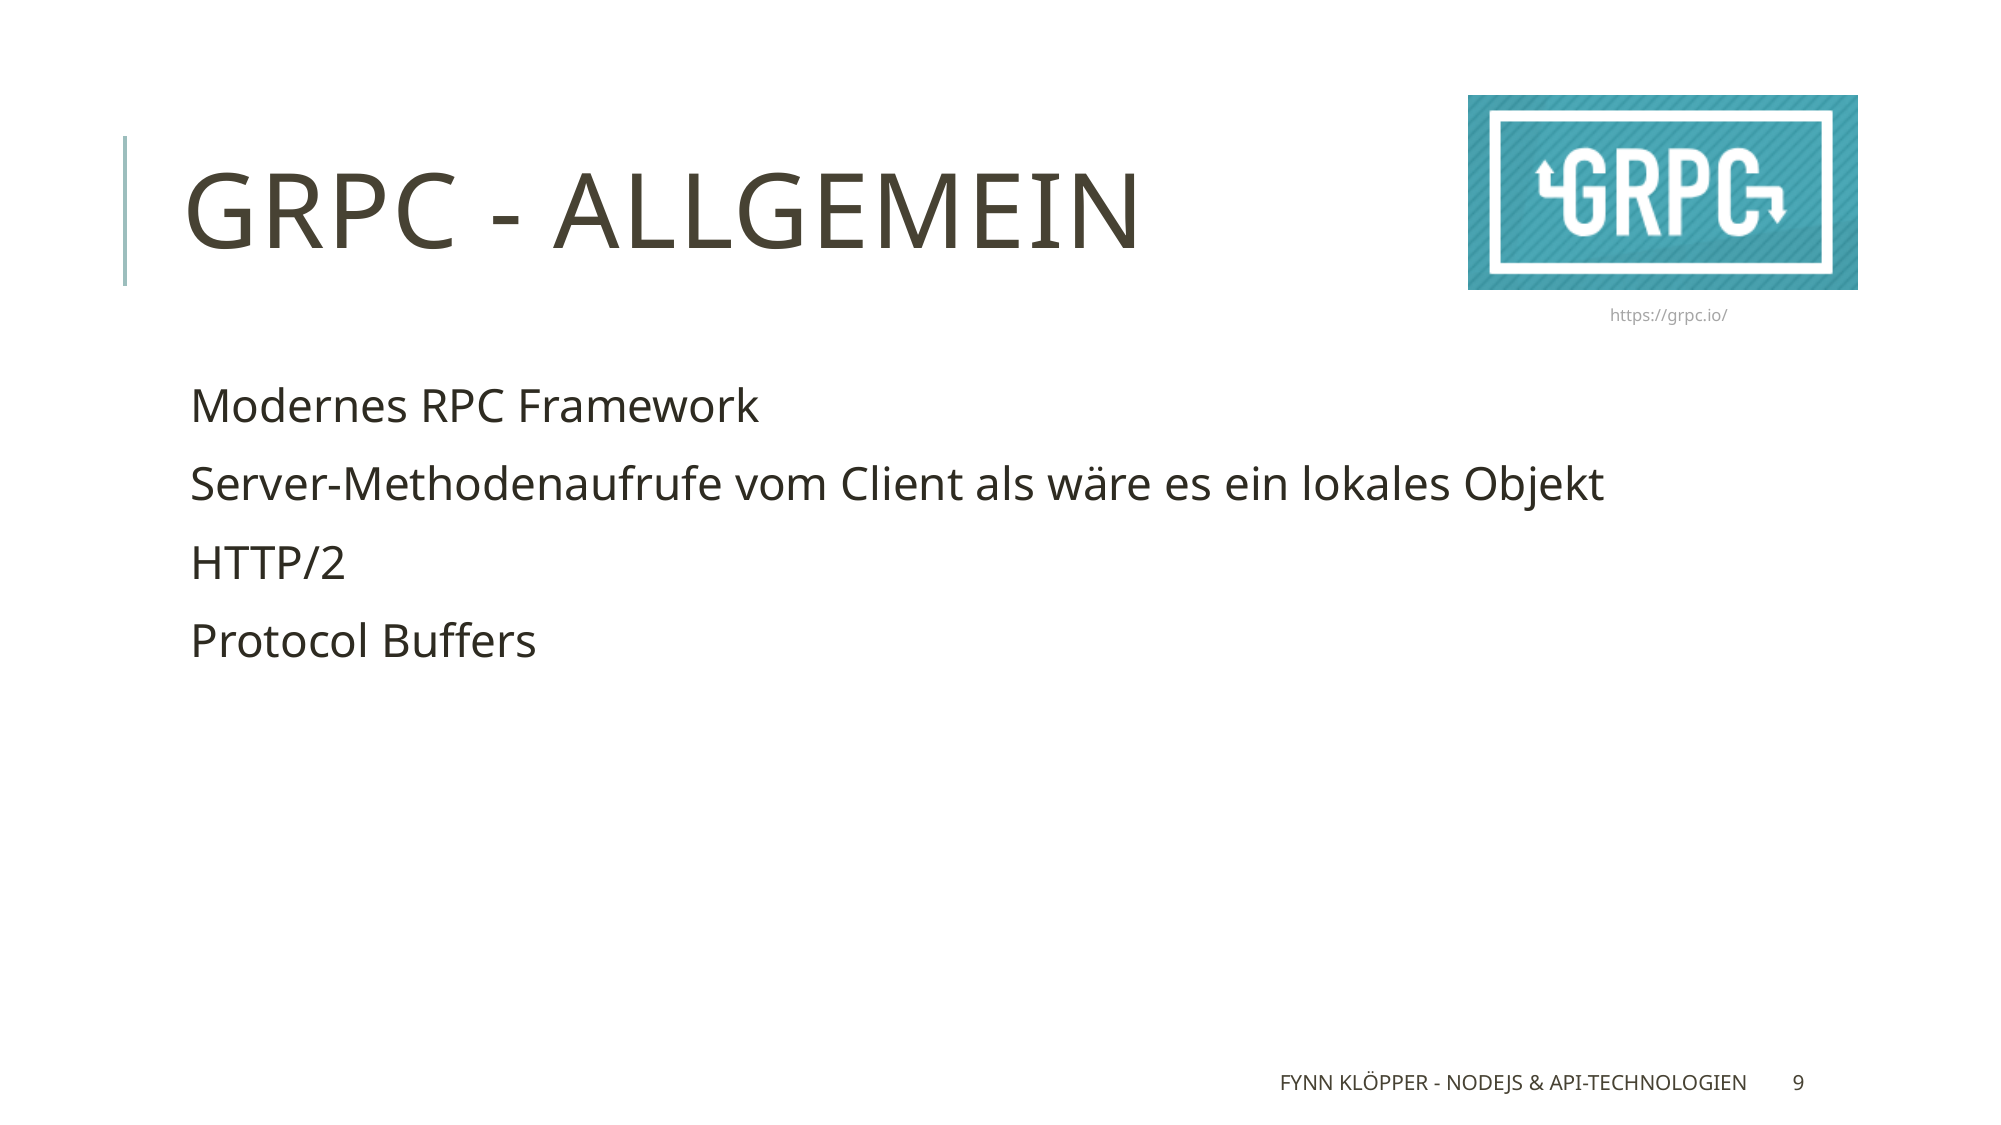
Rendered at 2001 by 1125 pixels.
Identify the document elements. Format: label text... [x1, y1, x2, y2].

slide_number 9 [1777, 1061, 1938, 1107]
picture [1468, 95, 1858, 290]
text_box https://grpc.io/ [1595, 297, 1744, 332]
list Modernes RPC Framework Server-Methodenaufrufe vom Client als wäre es ein lokales Objekt HTTP/2 Protocol Buffers [168, 375, 1763, 1035]
footer Fynn Klöpper - NodeJS & API-Technologien [794, 1061, 1763, 1107]
title gRPC - Allgemein [168, 96, 1763, 342]
